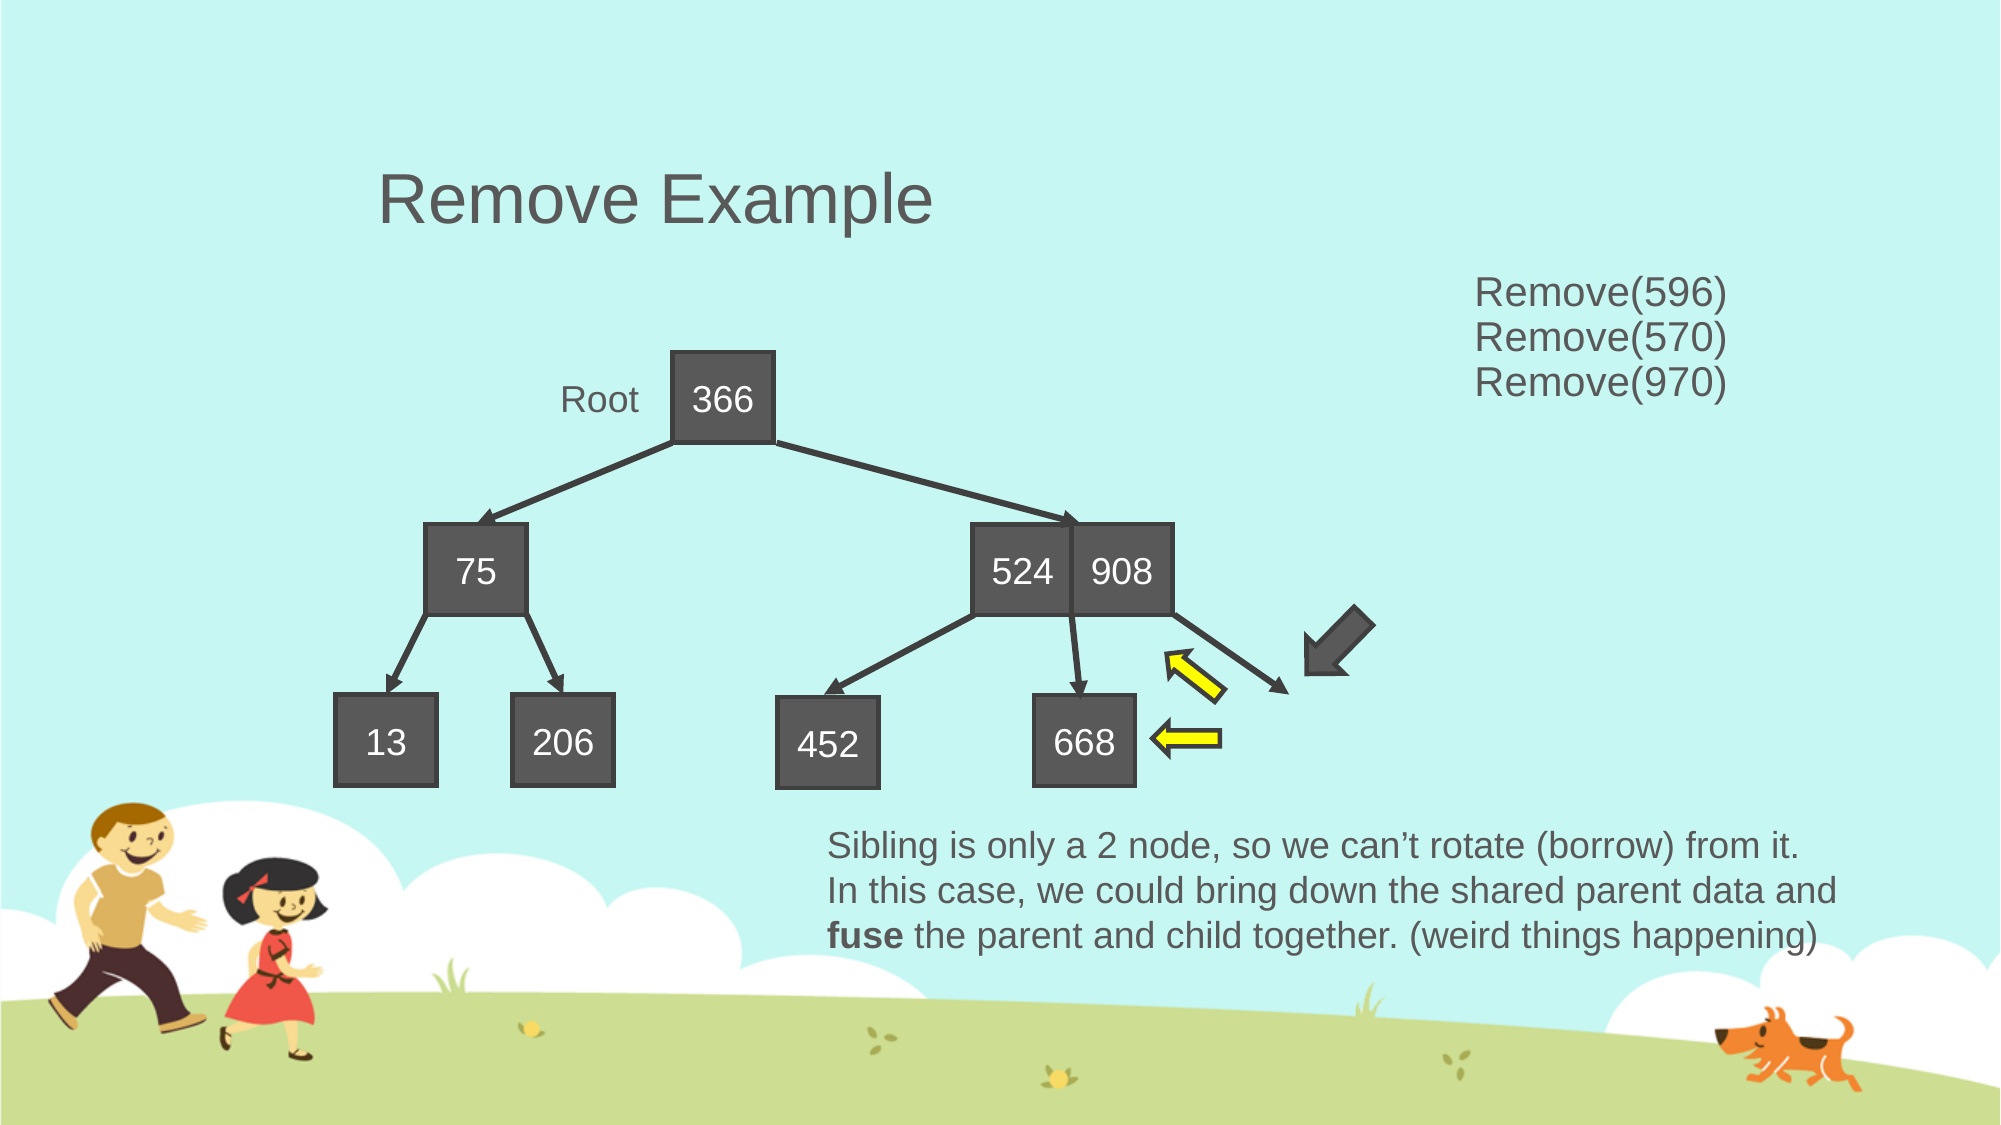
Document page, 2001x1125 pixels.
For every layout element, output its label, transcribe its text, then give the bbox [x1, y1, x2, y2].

text_box 366 [672, 351, 774, 443]
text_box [1071, 614, 1081, 701]
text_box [385, 614, 426, 695]
text_box 75 [425, 524, 527, 615]
text_box 13 [335, 694, 437, 786]
list Remove(596) Remove(570) Remove(970) [1451, 262, 1900, 814]
picture [0, 0, 2001, 1125]
text_box [1152, 722, 1220, 755]
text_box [526, 614, 564, 695]
text_box [1306, 606, 1374, 674]
title Remove Example [362, 50, 1900, 247]
text_box 206 [512, 694, 614, 786]
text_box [823, 614, 975, 695]
text_box Root [544, 367, 657, 427]
text_box 908 [1071, 524, 1173, 615]
text_box 524 [972, 533, 1071, 616]
text_box 668 [1033, 695, 1135, 786]
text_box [1173, 614, 1290, 695]
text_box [476, 442, 673, 525]
text_box 452 [777, 697, 879, 788]
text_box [776, 442, 1082, 525]
text_box Sibling is only a 2 node, so we can’t rotate (borrow) from it. In this case, we could bring down the shared parent data and fuse the parent and child together. (weird things happening) [811, 814, 1935, 964]
